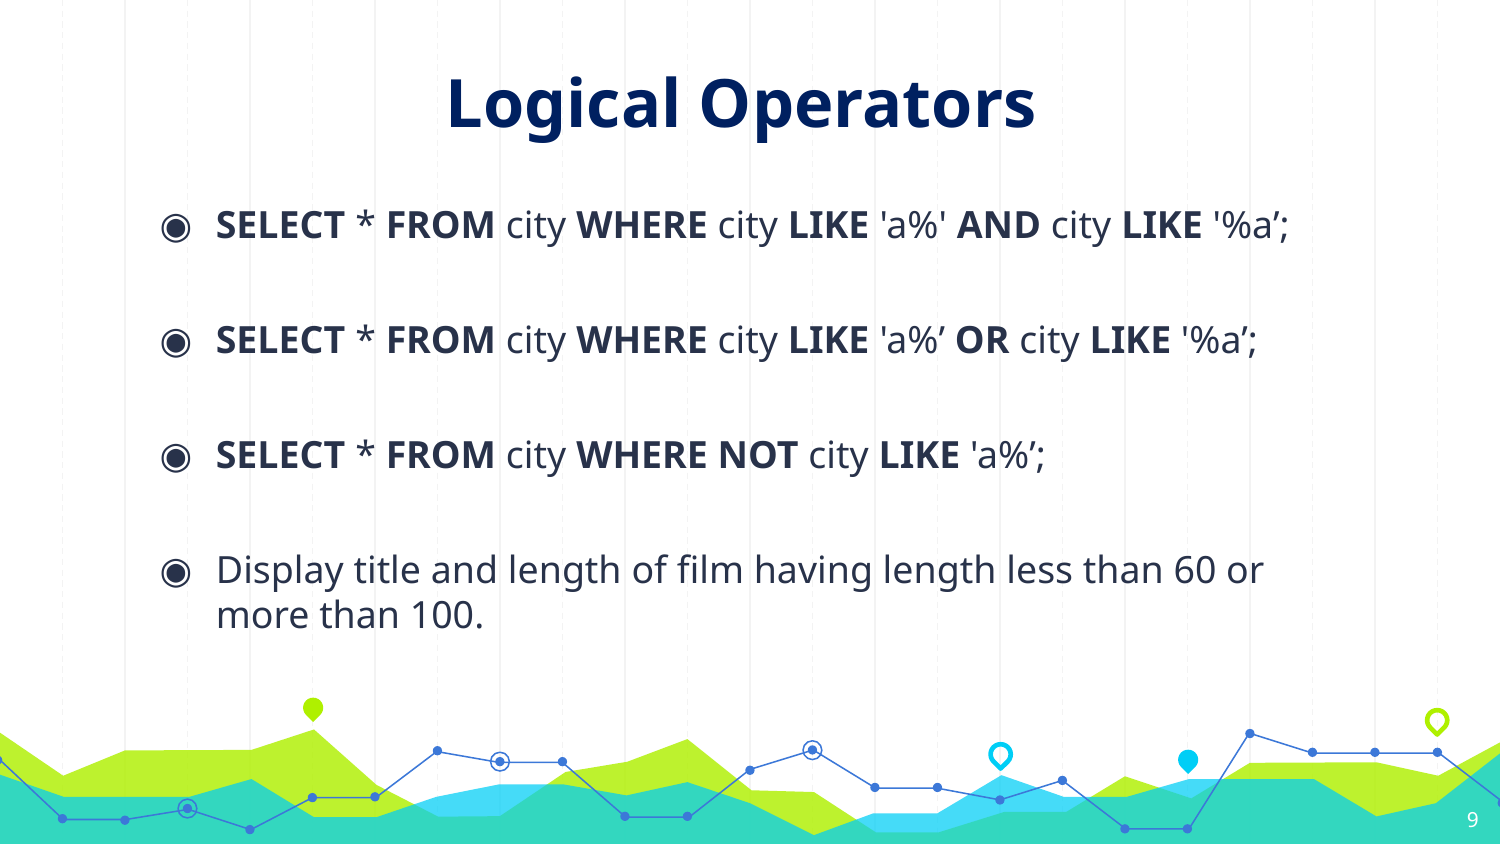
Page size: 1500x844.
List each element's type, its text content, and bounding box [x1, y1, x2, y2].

text_box Logical Operators [0, 38, 1500, 156]
list SELECT * FROM city WHERE city LIKE 'a%' AND city LIKE '%a’; SELECT * FROM city WHERE city LIKE 'a%’ OR city LIKE '%a’; SELECT * FROM city WHERE NOT city LIKE 'a%’; Display title and length of film having length less than 60 or more than 100. [125, 186, 1346, 624]
slide_number 9 [1403, 791, 1494, 844]
